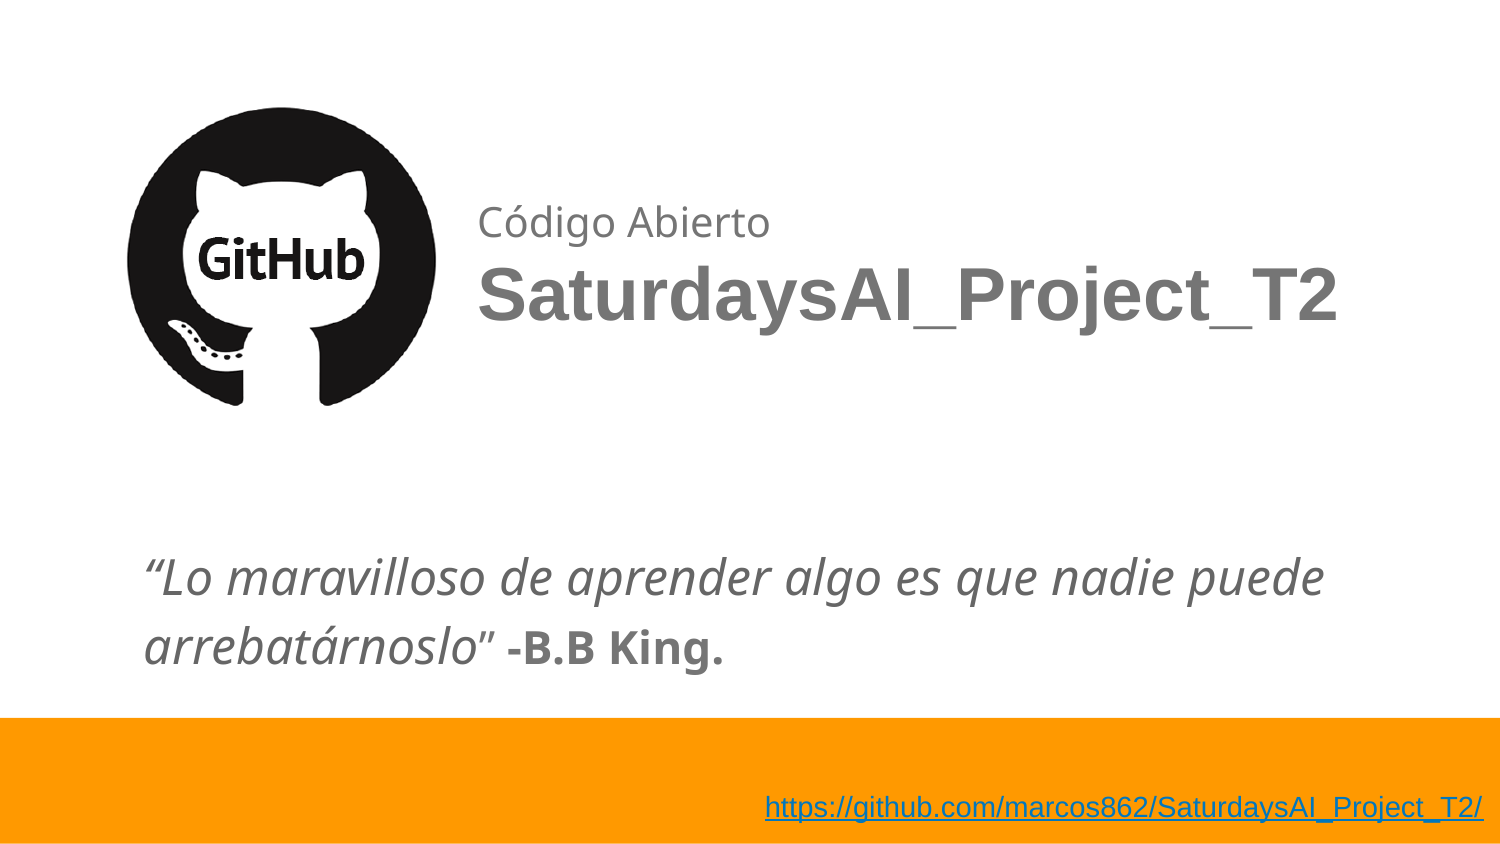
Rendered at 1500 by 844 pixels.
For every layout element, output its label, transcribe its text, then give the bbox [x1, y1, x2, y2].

text_box [0, 717, 1500, 844]
picture [116, 92, 446, 422]
text_box https://github.com/marcos862/SaturdaysAI_Project_T2/ [750, 780, 1500, 831]
text_box Código Abierto SaturdaysAI_Project_T2 “Lo maravilloso de aprender algo es que nadie puede arrebatárnoslo” -B.B King. [128, 80, 1414, 692]
